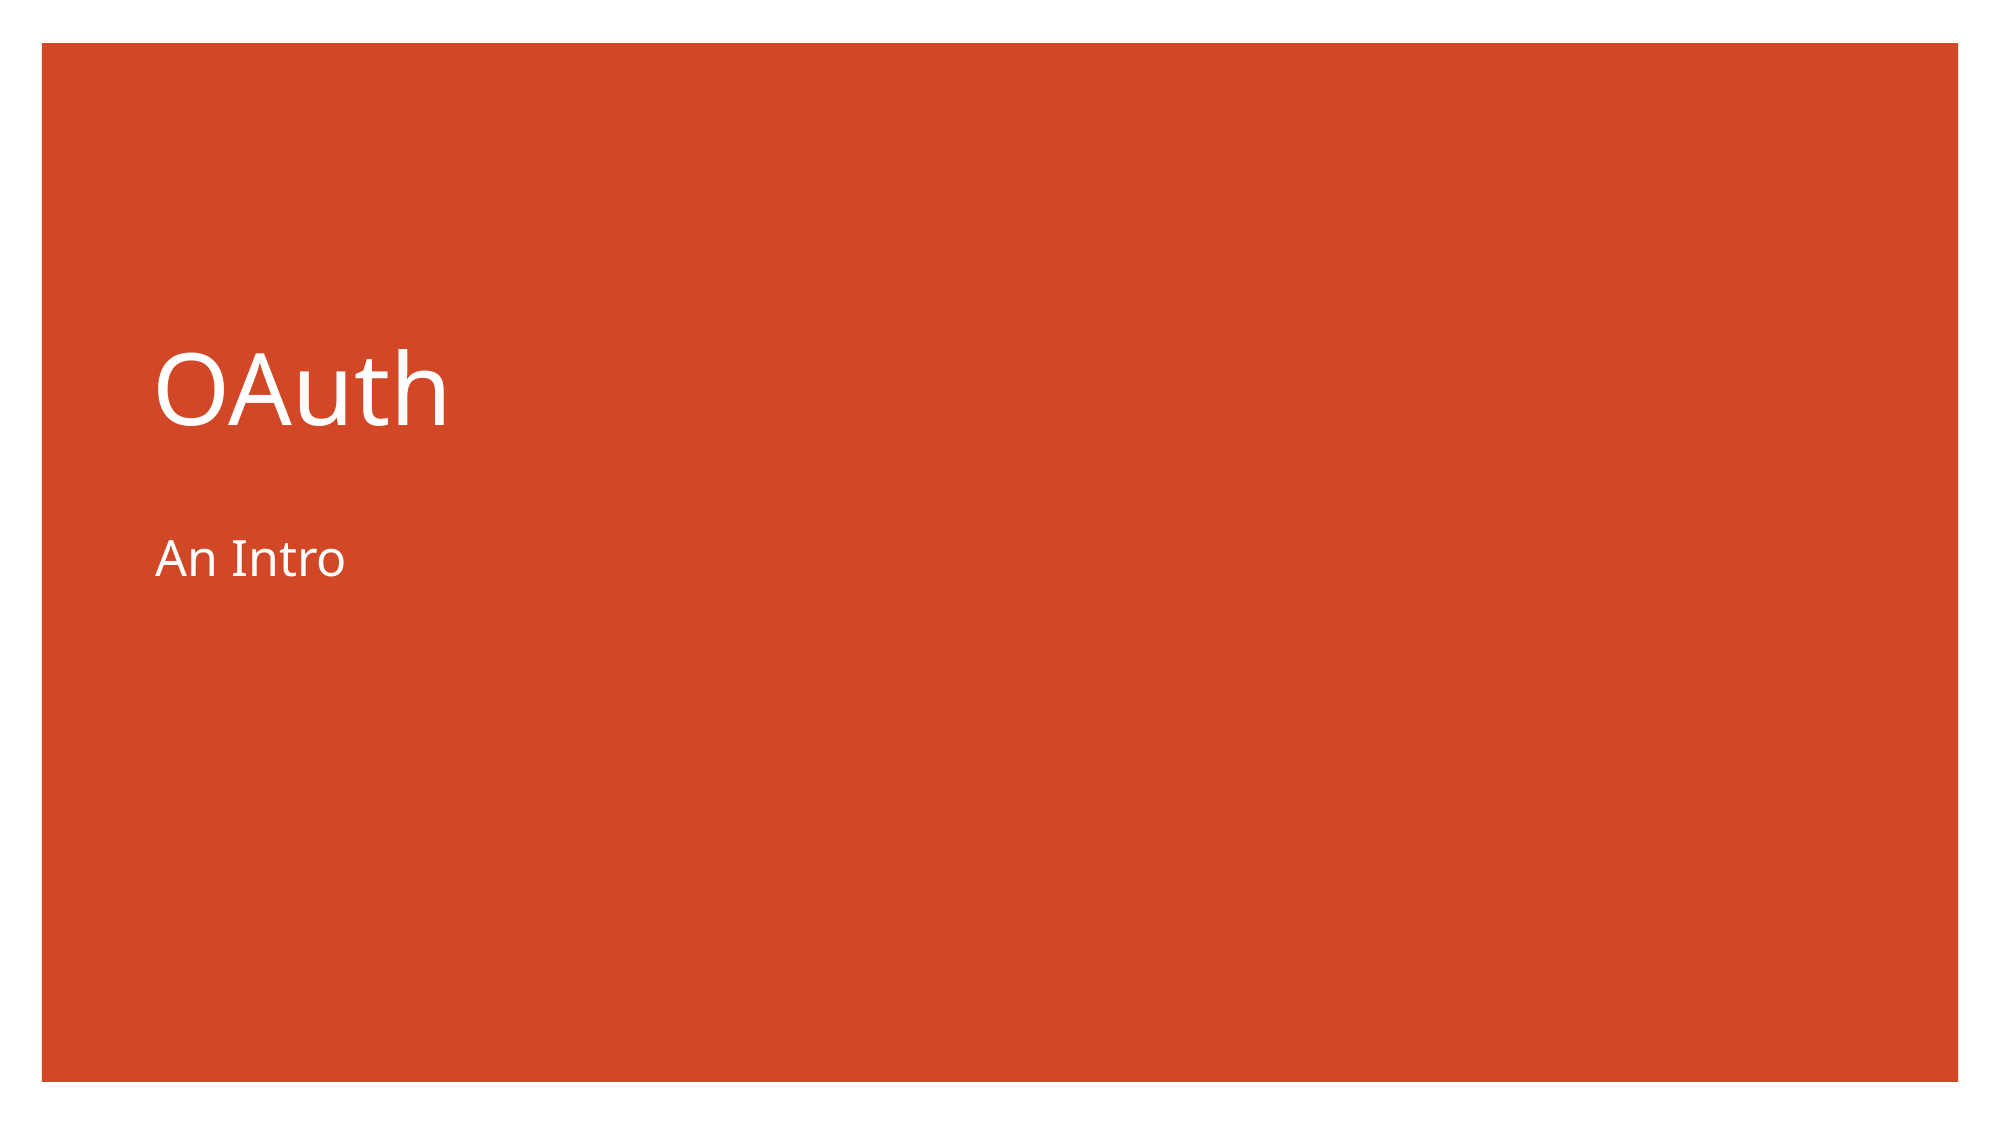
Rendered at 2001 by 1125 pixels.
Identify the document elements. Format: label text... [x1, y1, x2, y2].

subtitle An Intro [140, 481, 1713, 668]
title OAuth [137, 190, 1863, 583]
